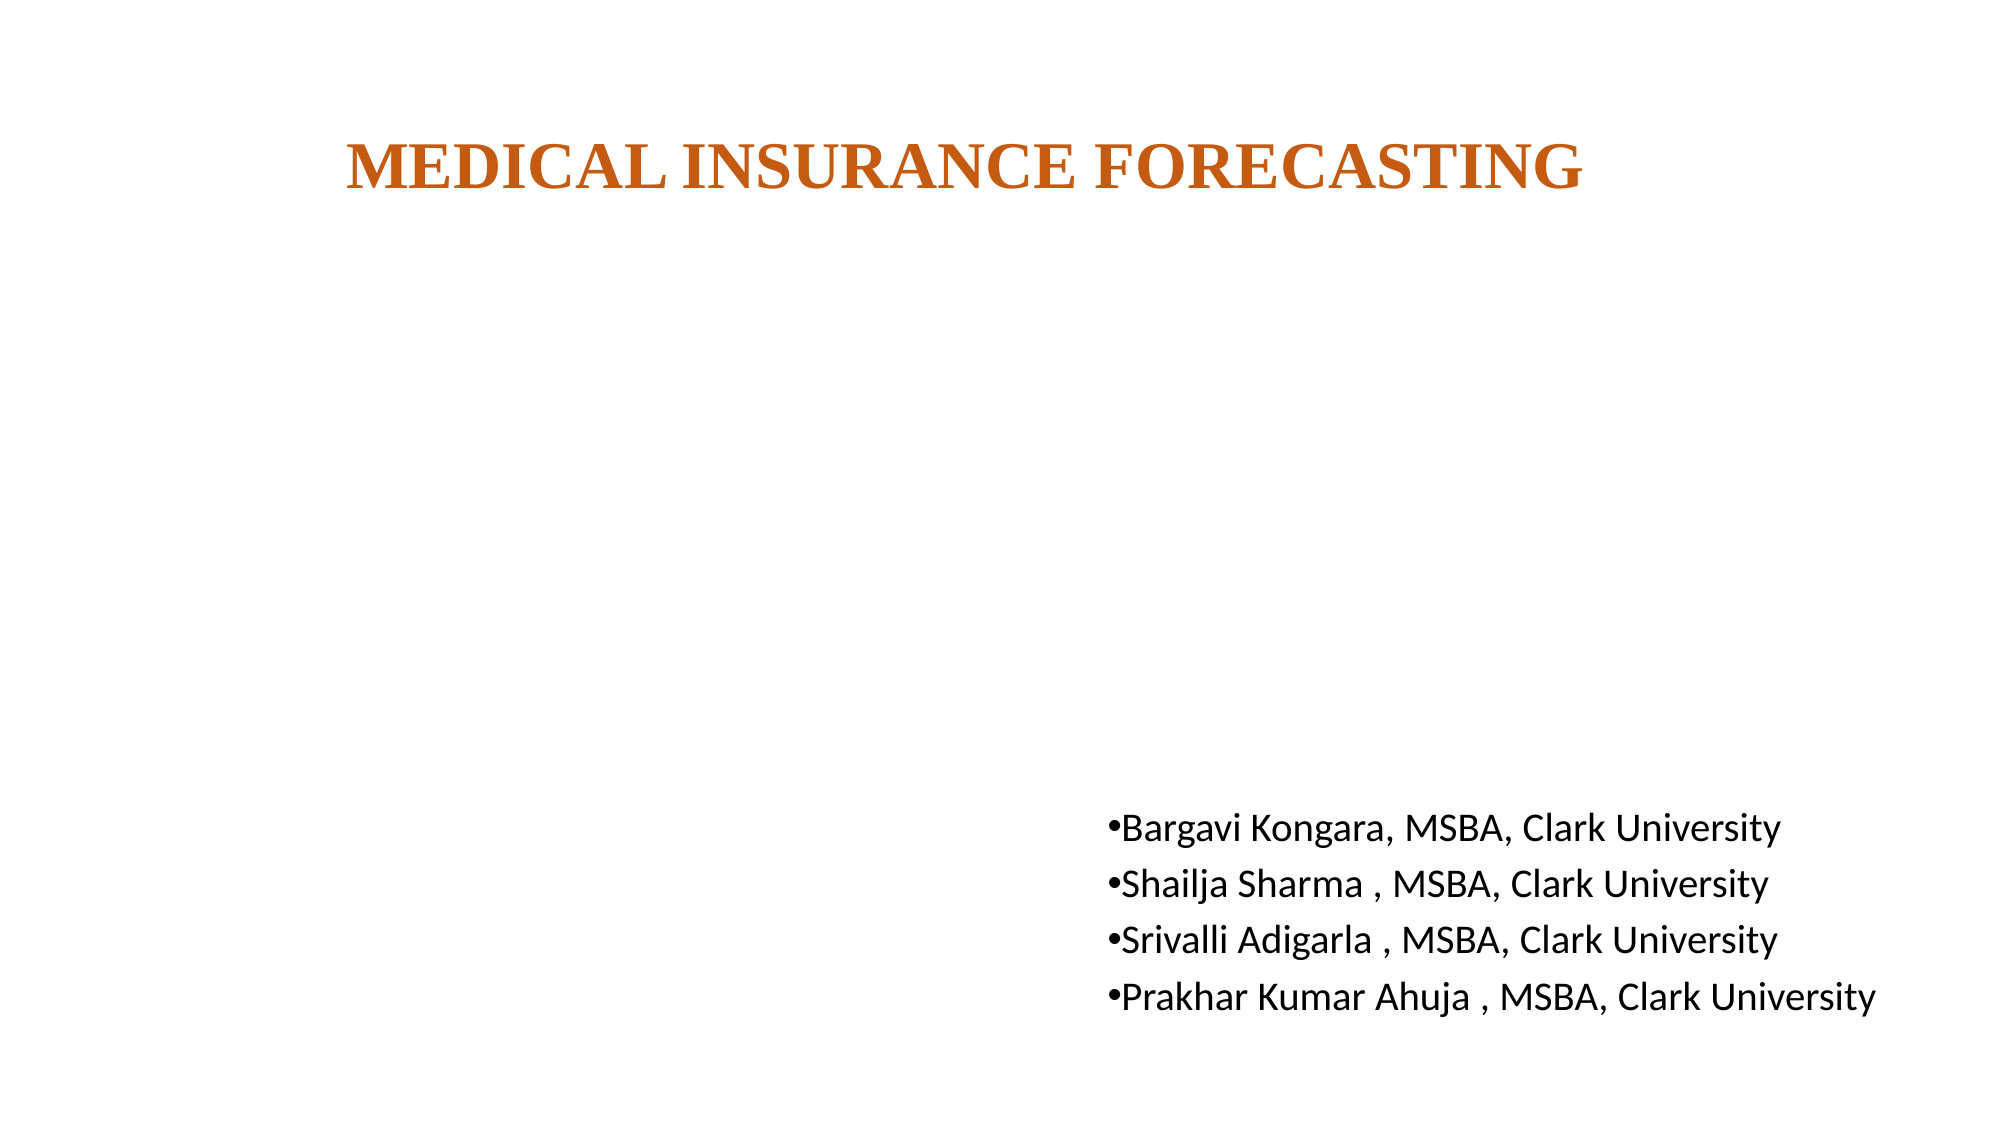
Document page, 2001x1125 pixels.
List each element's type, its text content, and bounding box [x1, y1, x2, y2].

text_box Bargavi Kongara, MSBA, Clark University Shailja Sharma , MSBA, Clark University Srivalli Adigarla , MSBA, Clark University Prakhar Kumar Ahuja , MSBA, Clark University [1092, 798, 2000, 1027]
text_box MEDICAL INSURANCE FORECASTING [117, 123, 1814, 241]
